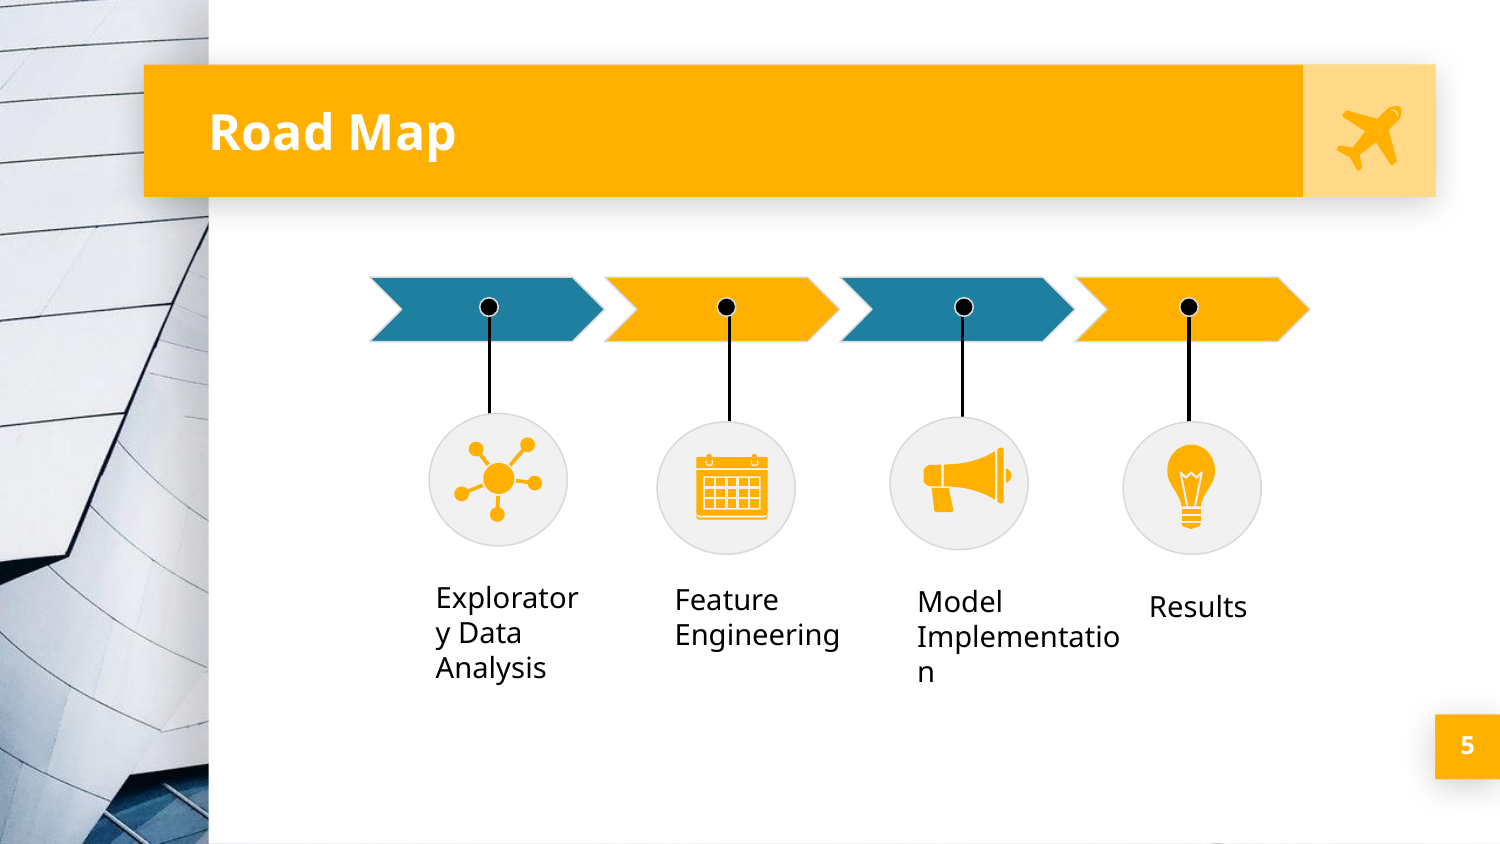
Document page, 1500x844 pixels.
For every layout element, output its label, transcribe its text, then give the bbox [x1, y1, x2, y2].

text_box [839, 277, 1076, 342]
text_box [604, 277, 840, 342]
picture [0, 0, 208, 844]
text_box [696, 453, 768, 520]
text_box [717, 297, 736, 316]
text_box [453, 437, 543, 523]
text_box Exploratory Data Analysis [420, 564, 602, 700]
text_box [890, 417, 1029, 550]
text_box [479, 297, 499, 316]
text_box Model Implementation [902, 567, 1138, 703]
text_box [1336, 106, 1402, 171]
text_box [657, 421, 796, 555]
text_box [369, 277, 605, 342]
text_box [1179, 297, 1199, 316]
text_box [1123, 421, 1262, 555]
title Road Map [193, 64, 1300, 197]
text_box [954, 297, 974, 316]
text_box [923, 447, 1012, 513]
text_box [1167, 444, 1216, 530]
text_box [1074, 277, 1311, 342]
slide_number ‹#› [1435, 714, 1500, 780]
text_box Results [1134, 573, 1340, 639]
text_box [429, 413, 568, 546]
text_box Feature Engineering [659, 566, 865, 666]
